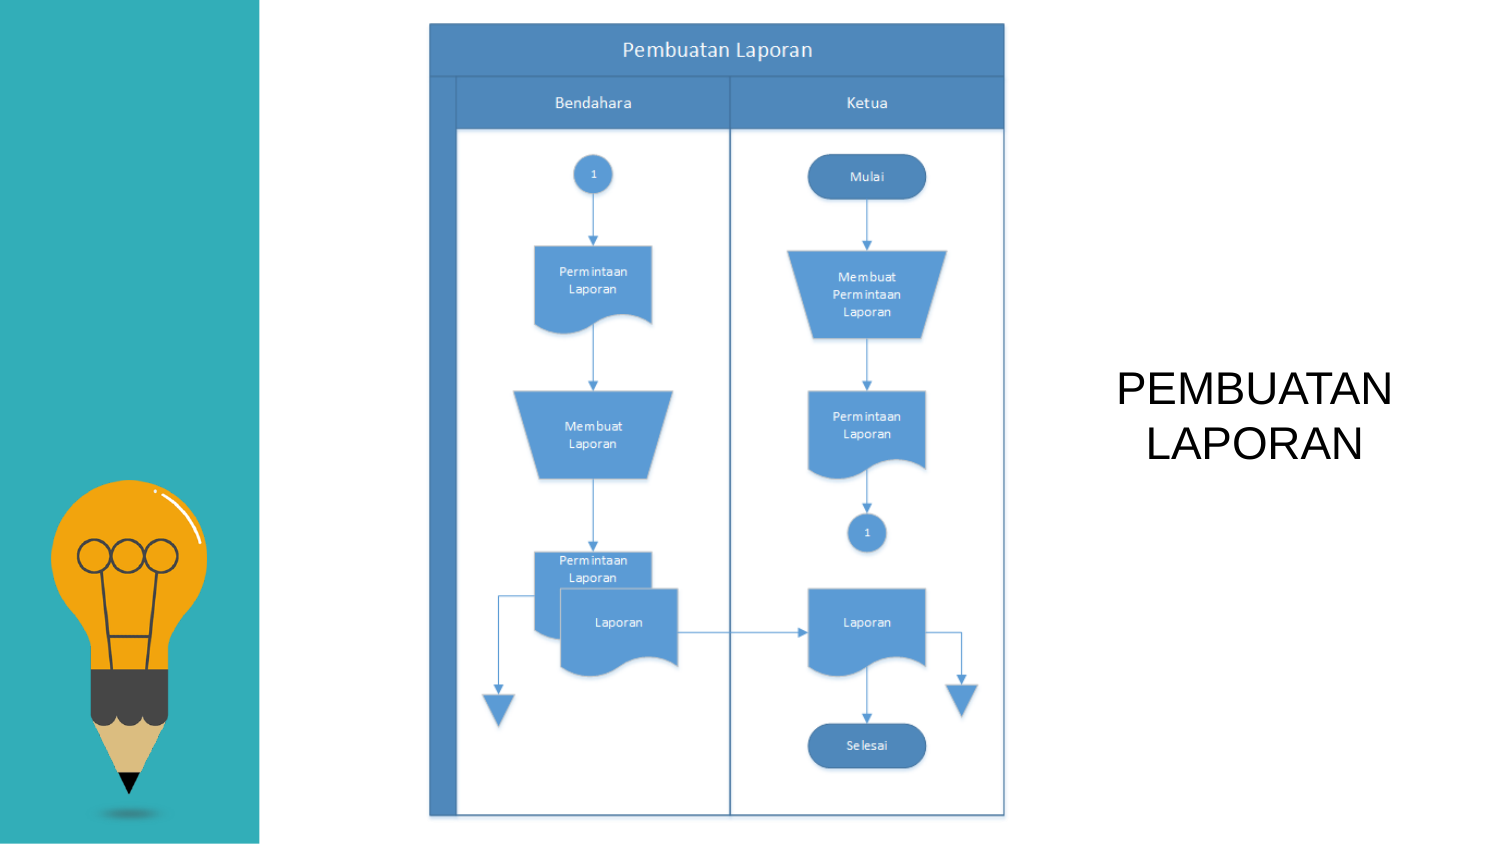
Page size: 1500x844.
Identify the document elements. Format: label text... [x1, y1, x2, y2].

picture [51, 480, 207, 826]
text_box PEMBUATAN LAPORAN [1045, 350, 1465, 493]
picture [425, 21, 1010, 824]
